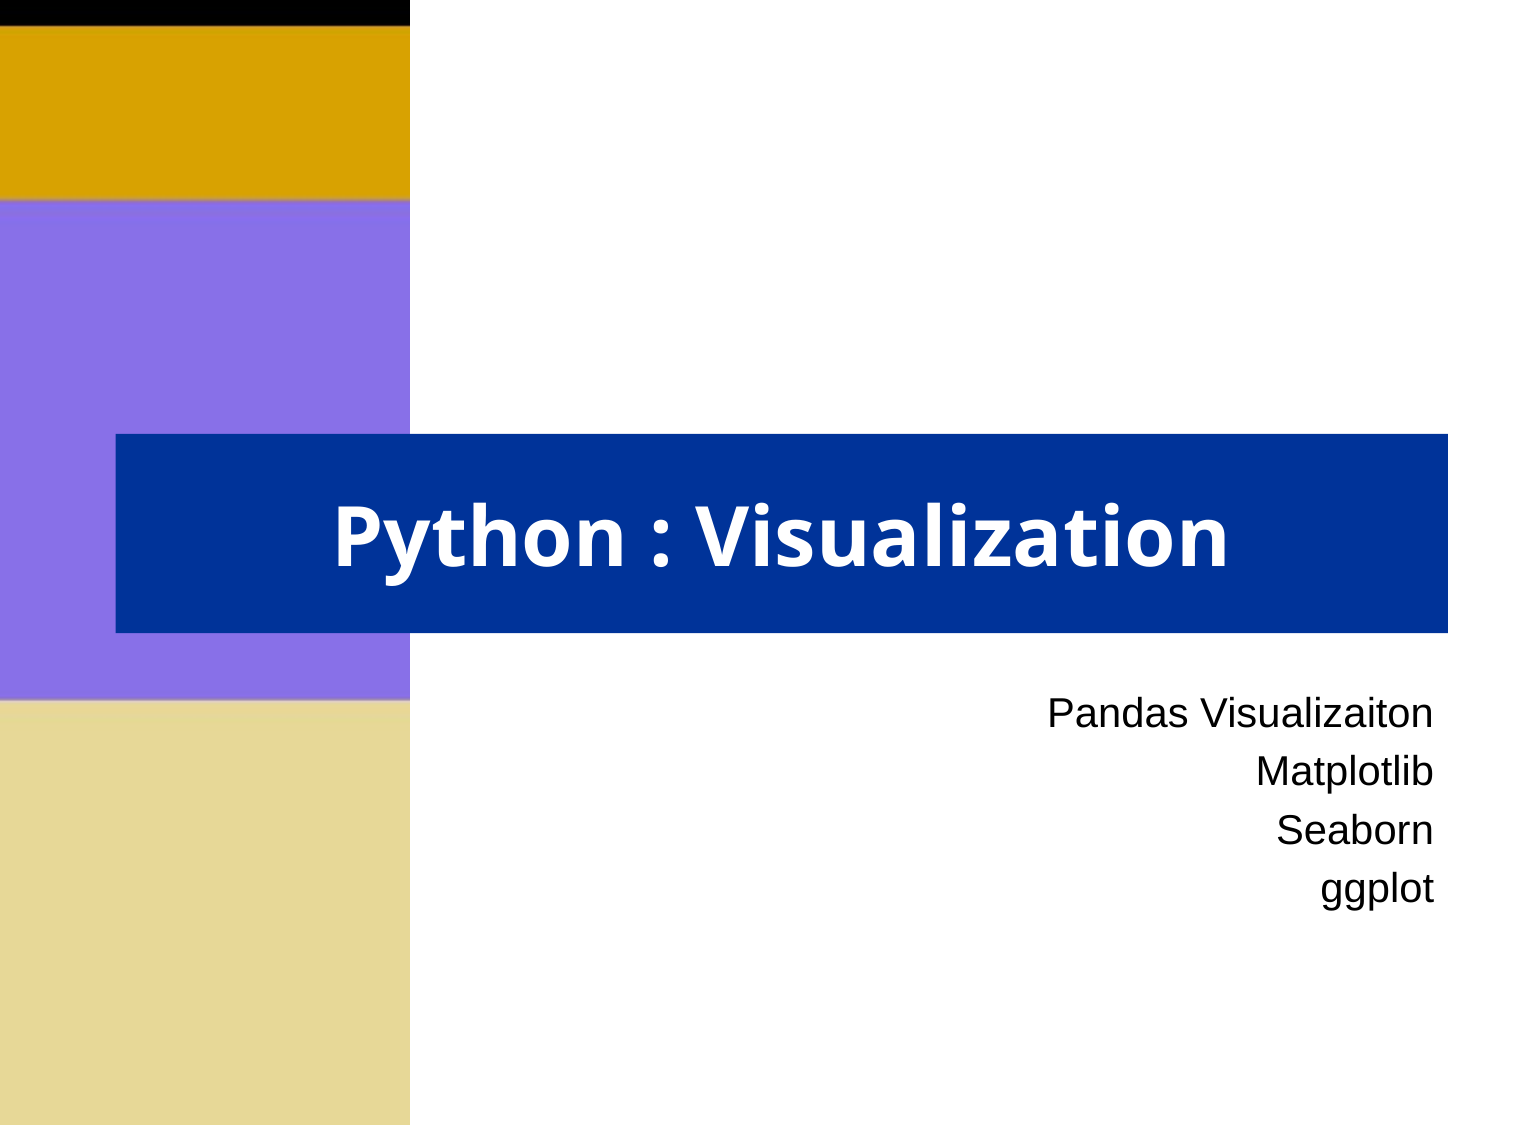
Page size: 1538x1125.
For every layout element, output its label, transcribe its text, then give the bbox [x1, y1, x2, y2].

title Python : Visualization [115, 433, 1449, 634]
subtitle Pandas Visualizaiton Matplotlib Seaborn ggplot [387, 677, 1450, 926]
picture [0, 0, 410, 1125]
